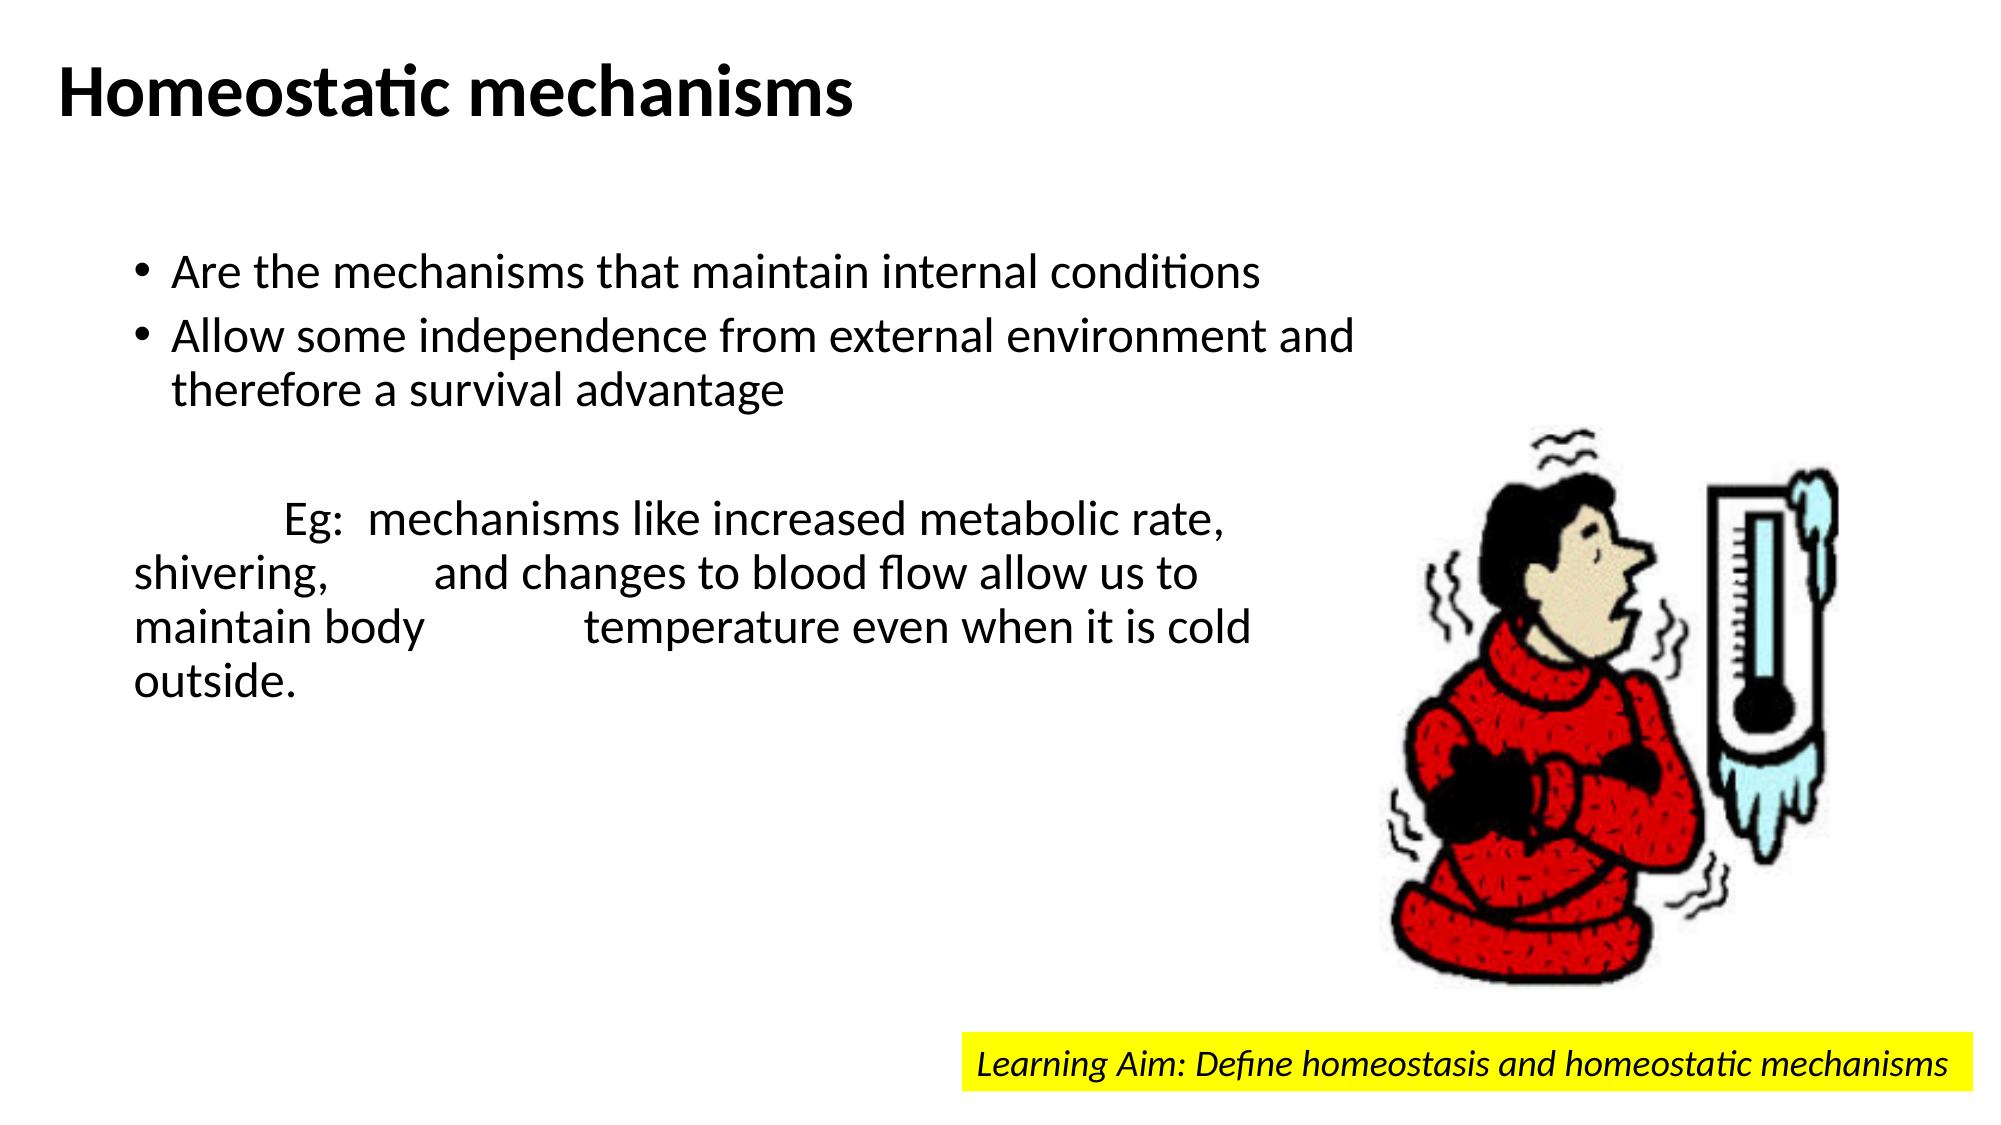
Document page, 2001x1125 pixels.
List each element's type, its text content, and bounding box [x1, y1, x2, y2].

picture [1368, 420, 1863, 999]
list Homeostatic mechanisms Are the mechanisms that maintain internal conditions Allow some independence from external environment and therefore a survival advantage Eg: mechanisms like increased metabolic rate, shivering, and changes to blood flow allow us to maintain body temperature even when it is cold outside. [43, 44, 1394, 1032]
text_box Learning Aim: Define homeostasis and homeostatic mechanisms [961, 1031, 1974, 1092]
